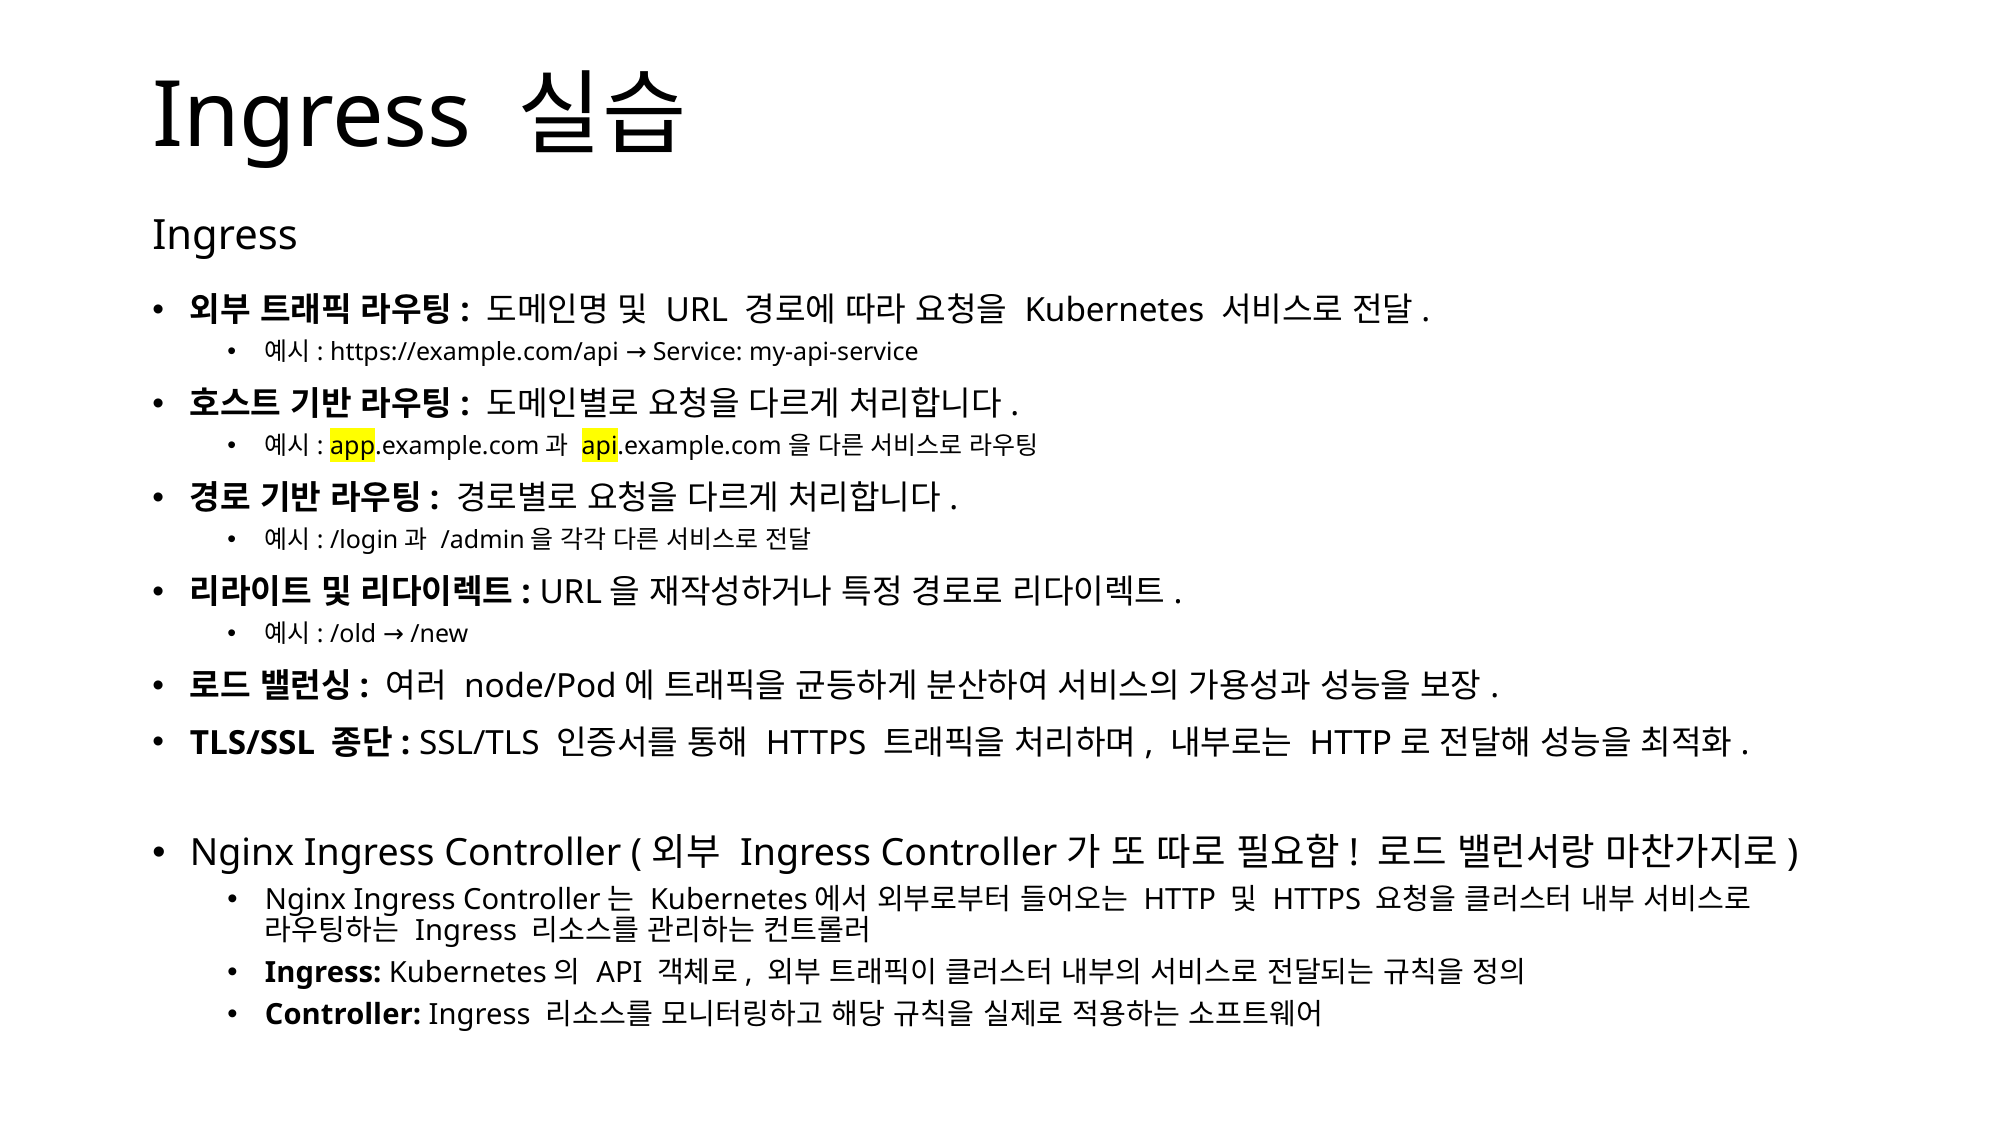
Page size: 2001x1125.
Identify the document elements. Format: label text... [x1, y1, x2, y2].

text_box 외부 트래픽 라우팅: 도메인명 및 URL 경로에 따라 요청을 Kubernetes 서비스로 전달. 예시: https://example.com/api → Service: my-api-service 호스트 기반 라우팅: 도메인별로 요청을 다르게 처리합니다. 예시: app.example.com과 api.example.com을 다른 서비스로 라우팅 경로 기반 라우팅: 경로별로 요청을 다르게 처리합니다. 예시: /login과 /admin을 각각 다른 서비스로 전달 리라이트 및 리다이렉트: URL을 재작성하거나 특정 경로로 리다이렉트. 예시: /old → /new 로드 밸런싱: 여러 node/Pod에 트래픽을 균등하게 분산하여 서비스의 가용성과 성능을 보장. TLS/SSL 종단: SSL/TLS 인증서를 통해 HTTPS 트래픽을 처리하며, 내부로는 HTTP로 전달해 성능을 최적화. [137, 285, 1847, 826]
list Nginx Ingress Controller (외부 Ingress Controller가 또 따로 필요함! 로드 밸런서랑 마찬가지로) Nginx Ingress Controller는 Kubernetes에서 외부로부터 들어오는 HTTP 및 HTTPS 요청을 클러스터 내부 서비스로 라우팅하는 Ingress 리소스를 관리하는 컨트롤러 Ingress: Kubernetes의 API 객체로, 외부 트래픽이 클러스터 내부의 서비스로 전달되는 규칙을 정의 Controller: Ingress 리소스를 모니터링하고 해당 규칙을 실제로 적용하는 소프트웨어 [137, 826, 1847, 1099]
text_box Ingress 실습 [137, 59, 1897, 201]
text_box Ingress [137, 201, 1464, 266]
